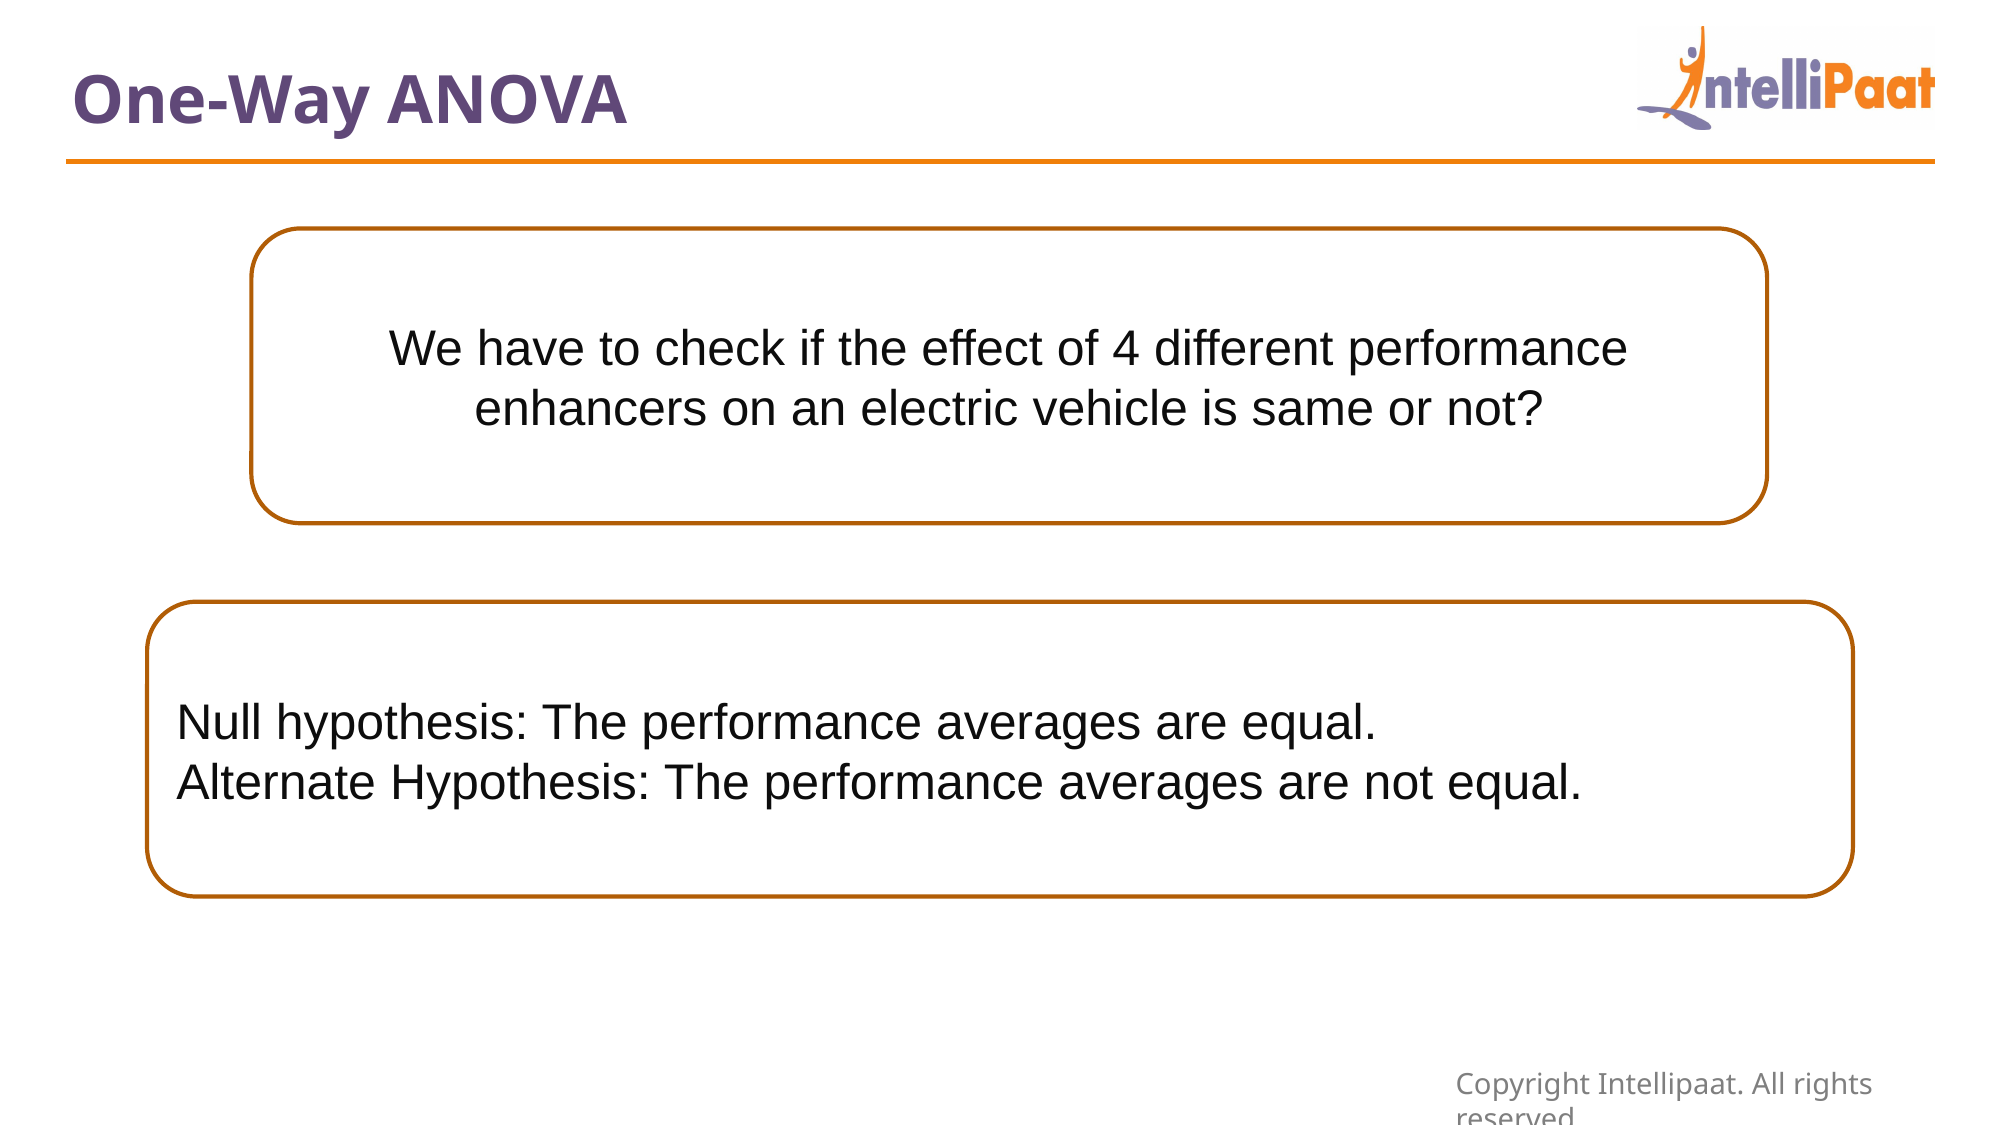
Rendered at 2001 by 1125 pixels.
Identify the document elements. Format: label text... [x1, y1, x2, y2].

picture [1637, 26, 1935, 130]
text_box We have to check if the effect of 4 different performance enhancers on an electric vehicle is same or not? [249, 226, 1770, 526]
text_box Null hypothesis: The performance averages are equal. Alternate Hypothesis: The performance averages are not equal. [144, 599, 1856, 899]
text_box One-Way ANOVA [71, 33, 1492, 160]
